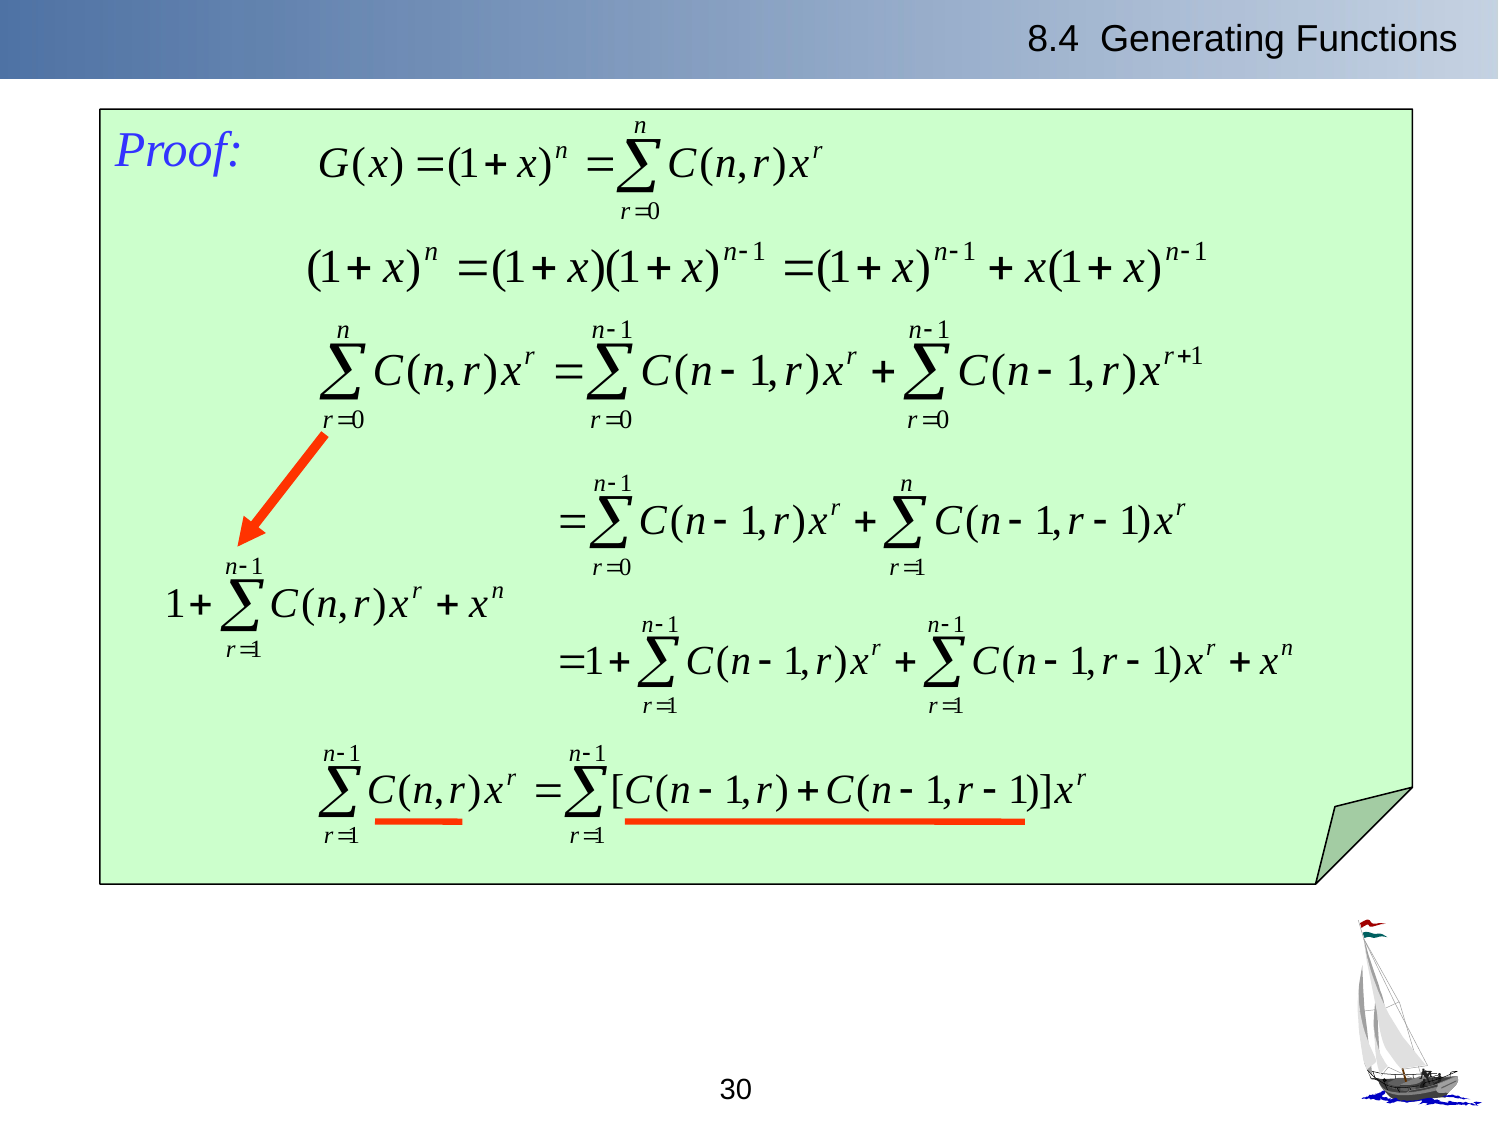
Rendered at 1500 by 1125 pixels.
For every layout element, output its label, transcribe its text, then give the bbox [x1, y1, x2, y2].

picture [0, 0, 1500, 79]
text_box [312, 308, 1213, 439]
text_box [549, 463, 1201, 585]
text_box 8.4 Generating Functions [1012, 6, 1500, 66]
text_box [312, 105, 838, 228]
text_box Proof: [99, 109, 1413, 885]
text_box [162, 546, 513, 667]
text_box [299, 230, 1213, 302]
slide_number 30 [666, 1049, 768, 1125]
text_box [549, 605, 1301, 723]
text_box [237, 447, 316, 545]
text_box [312, 733, 1101, 853]
